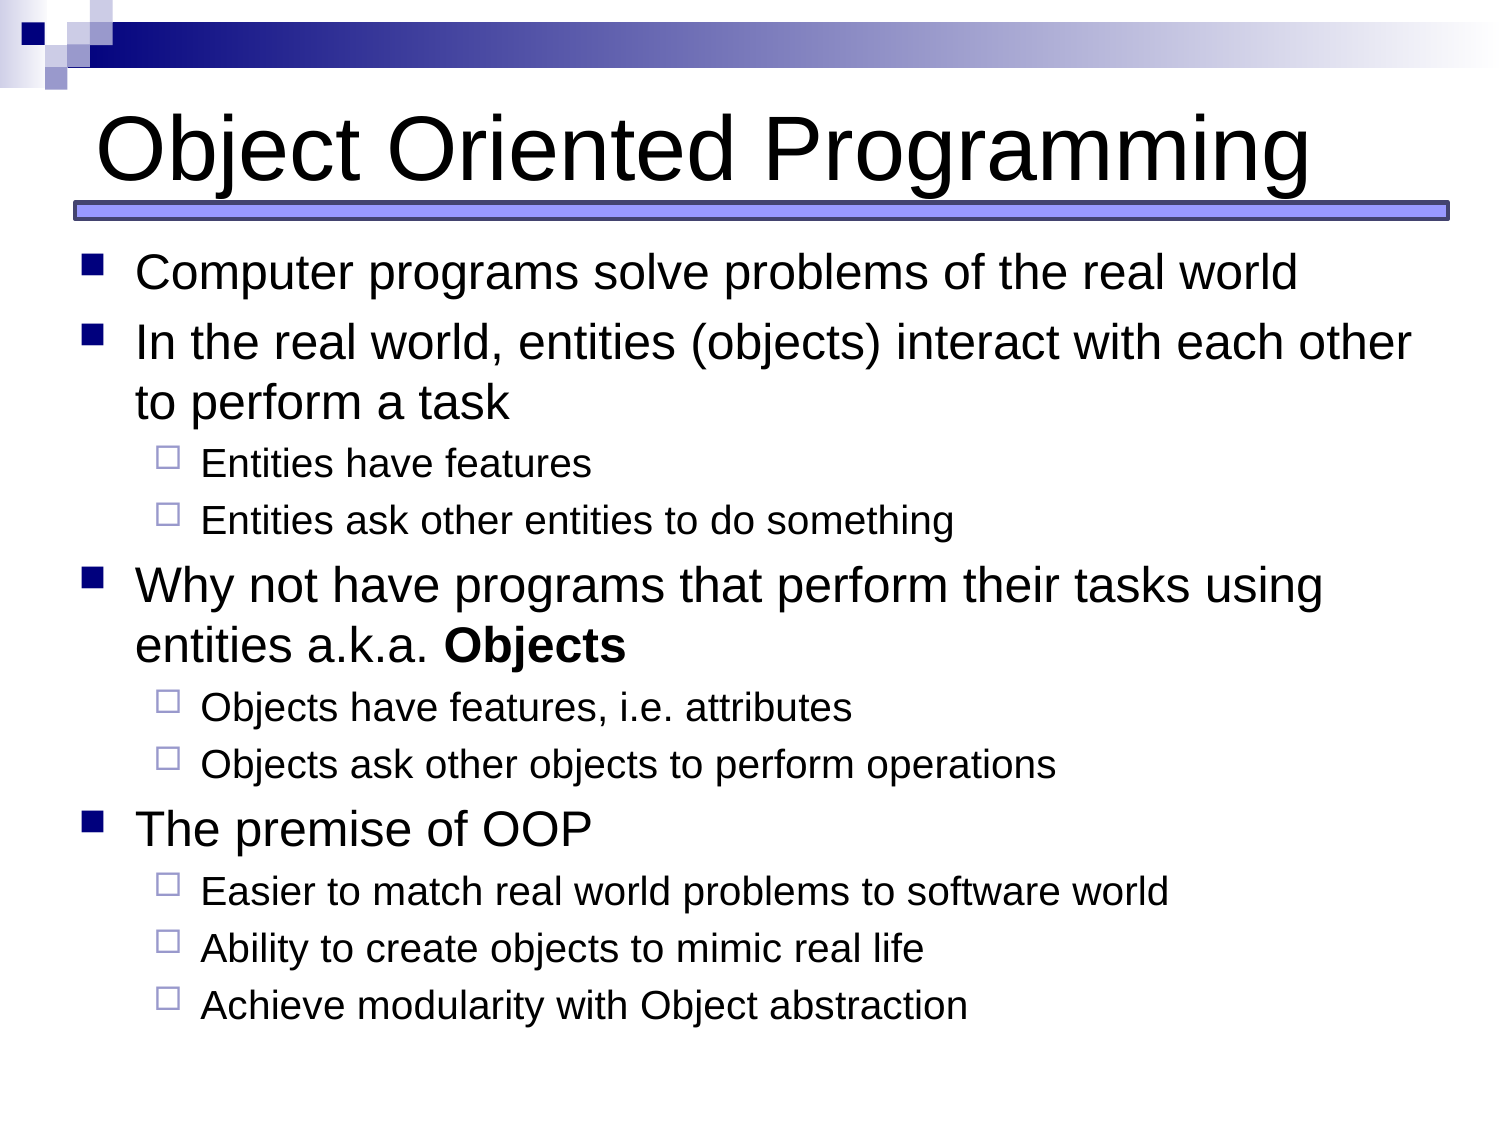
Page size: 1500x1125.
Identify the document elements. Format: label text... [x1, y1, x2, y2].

title Object Oriented Programming [80, 31, 1431, 231]
list Computer programs solve problems of the real world In the real world, entities (objects) interact with each other to perform a task Entities have features Entities ask other entities to do something Why not have programs that perform their tasks using entities a.k.a. Objects Objects have features, i.e. attributes Objects ask other objects to perform operations The premise of OOP Easier to match real world problems to software world Ability to create objects to mimic real life Achieve modularity with Object abstraction [63, 231, 1449, 768]
